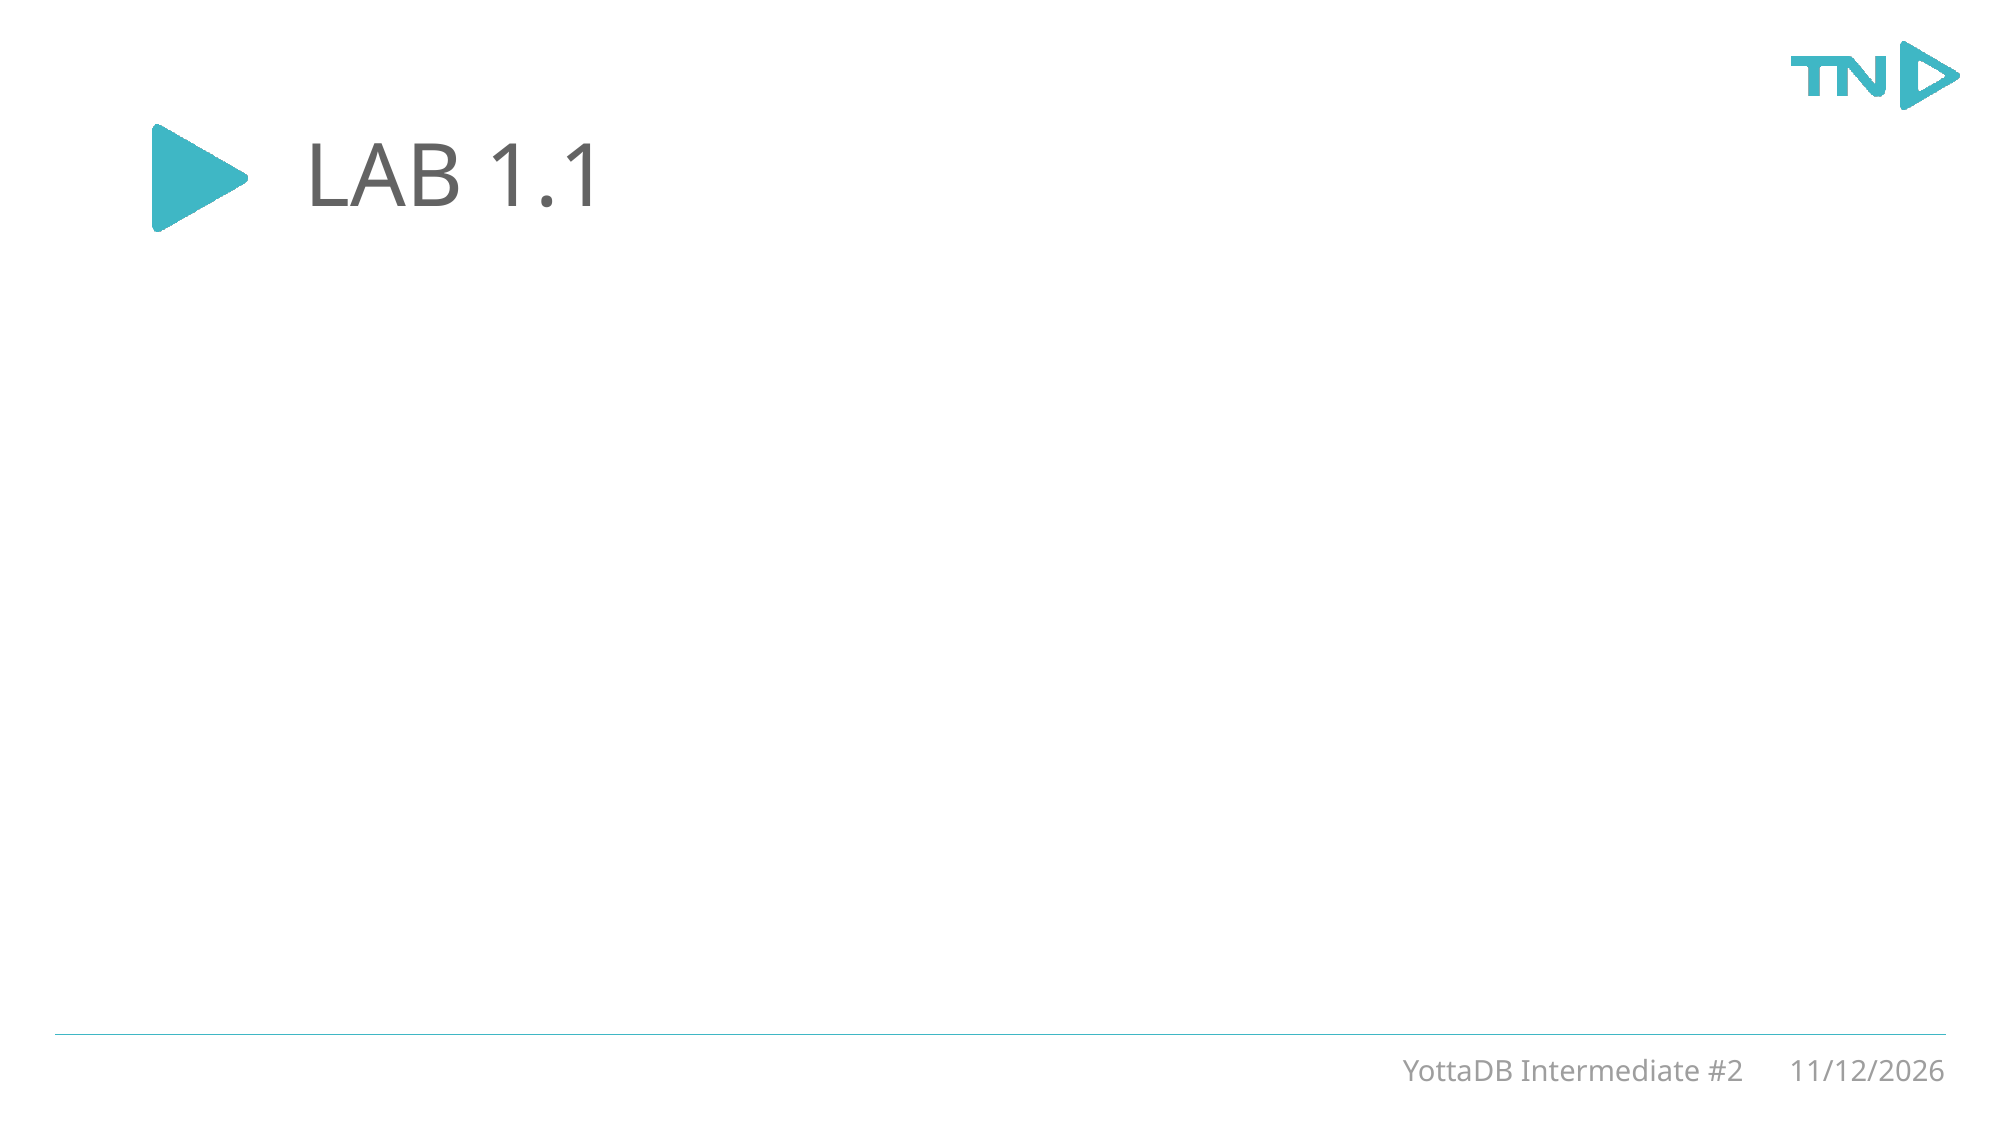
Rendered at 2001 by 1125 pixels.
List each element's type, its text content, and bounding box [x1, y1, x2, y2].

picture [152, 124, 248, 232]
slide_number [1762, 1042, 1961, 1103]
footer YottaDB Intermediate #2 [1083, 1042, 1759, 1103]
picture [1791, 41, 1960, 110]
title LAB 1.1 [289, 124, 1590, 232]
